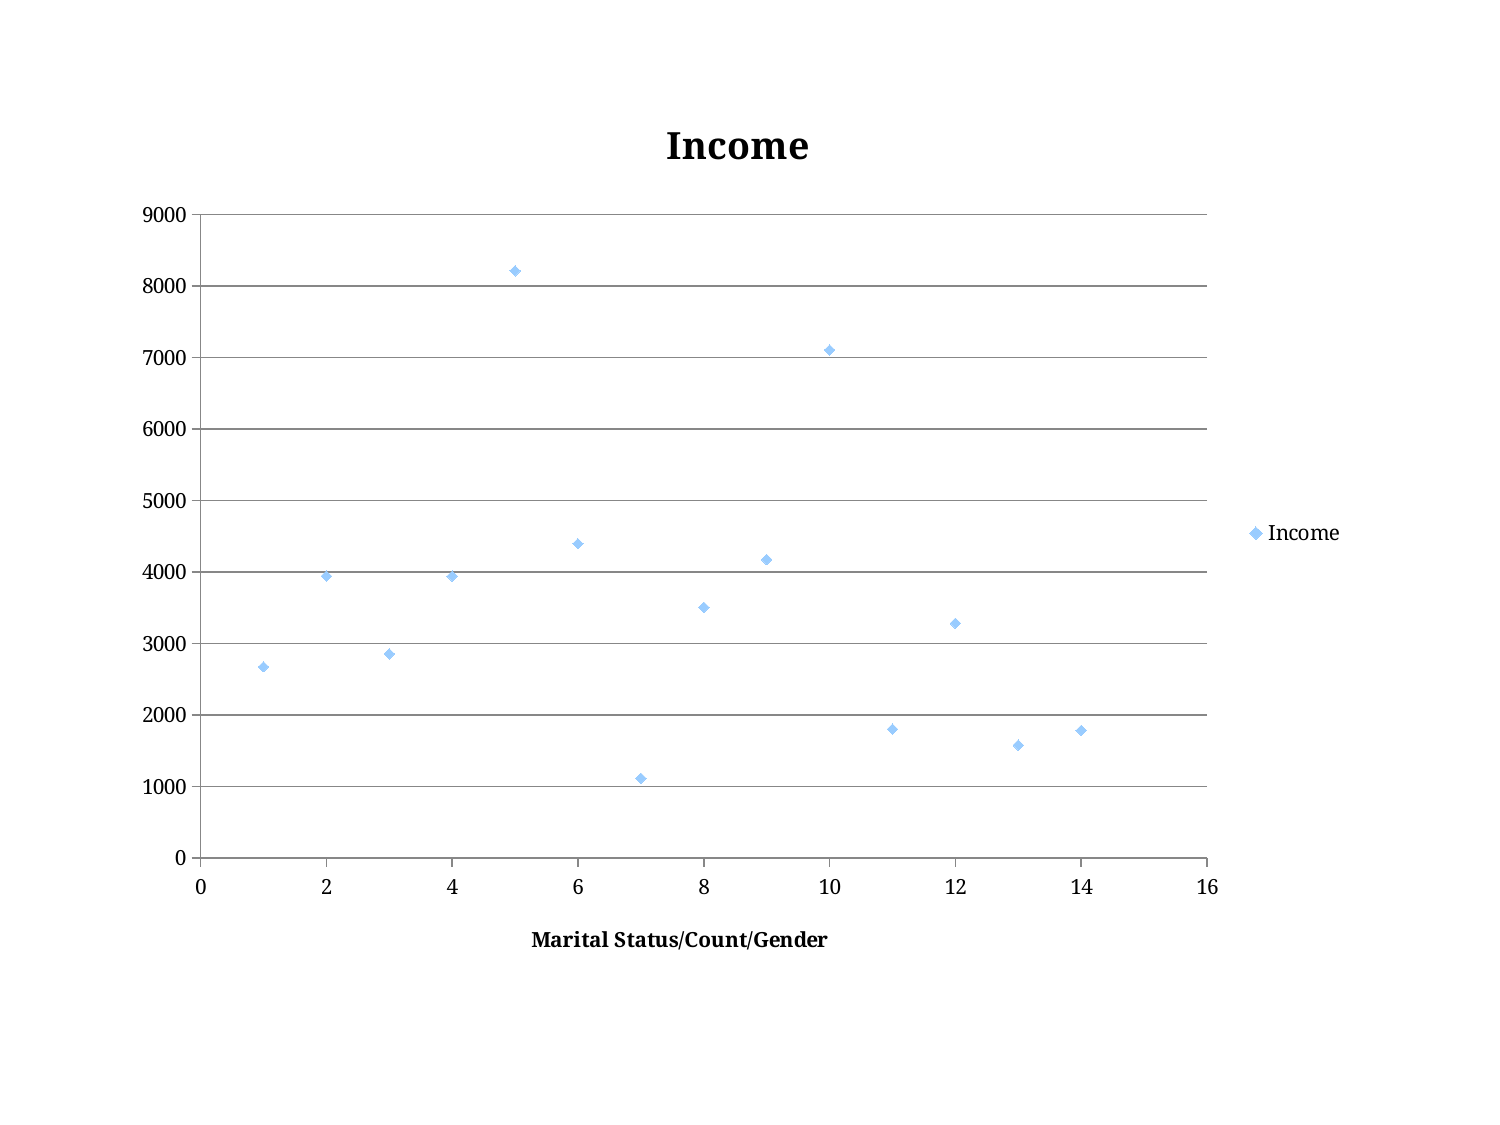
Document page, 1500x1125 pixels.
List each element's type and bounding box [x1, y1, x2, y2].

chart [116, 81, 1360, 985]
